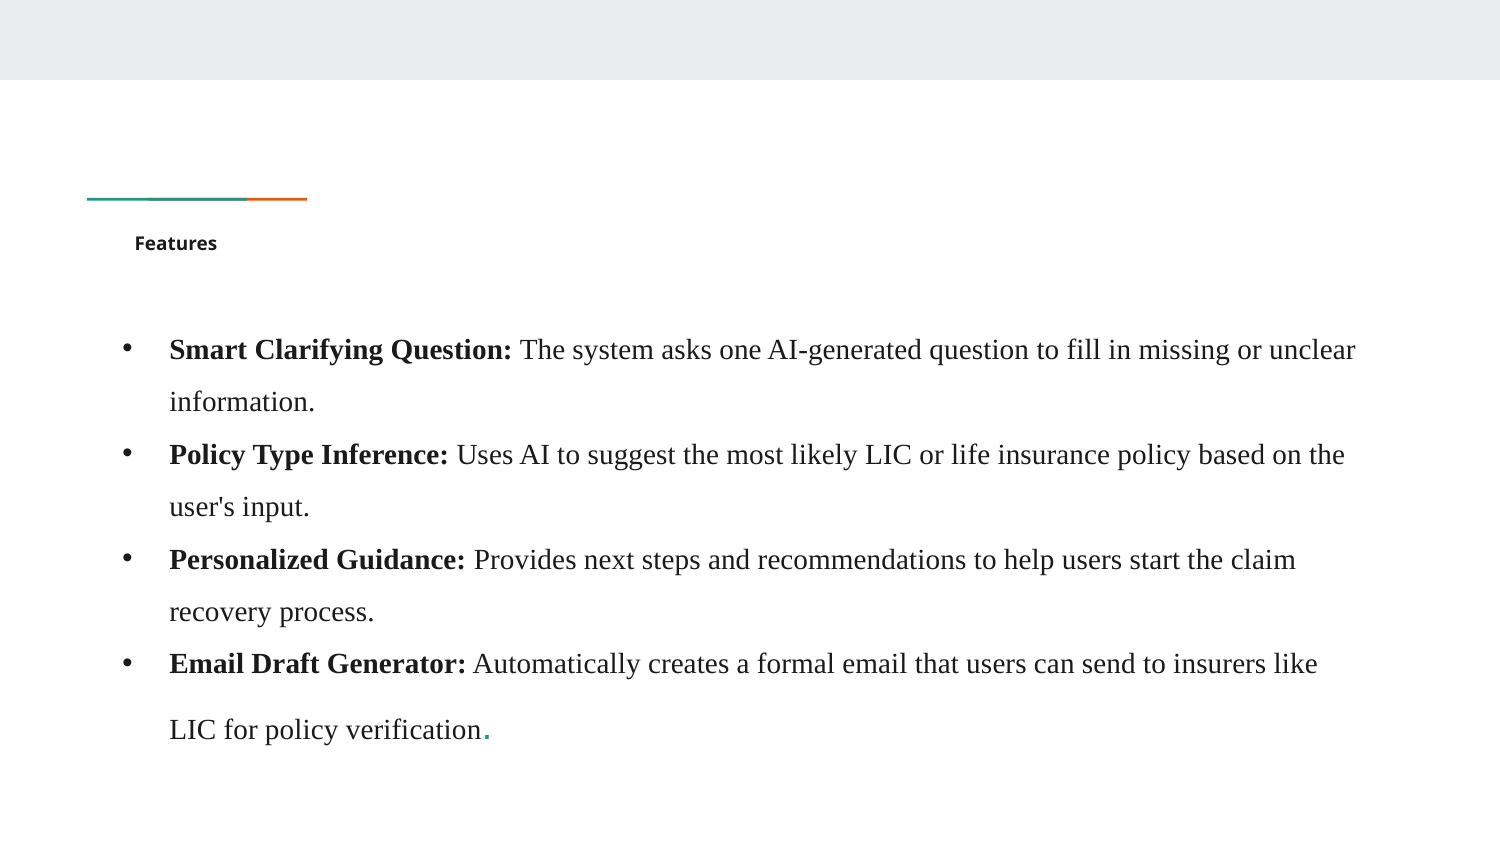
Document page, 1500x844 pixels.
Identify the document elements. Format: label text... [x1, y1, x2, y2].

title Features [119, 216, 1381, 270]
list Smart Clarifying Question: The system asks one AI-generated question to fill in missing or unclear information. Policy Type Inference: Uses AI to suggest the most likely LIC or life insurance policy based on the user's input. Personalized Guidance: Provides next steps and recommendations to help users start the claim recovery process. Email Draft Generator: Automatically creates a formal email that users can send to insurers like LIC for policy verification. [107, 285, 1381, 775]
